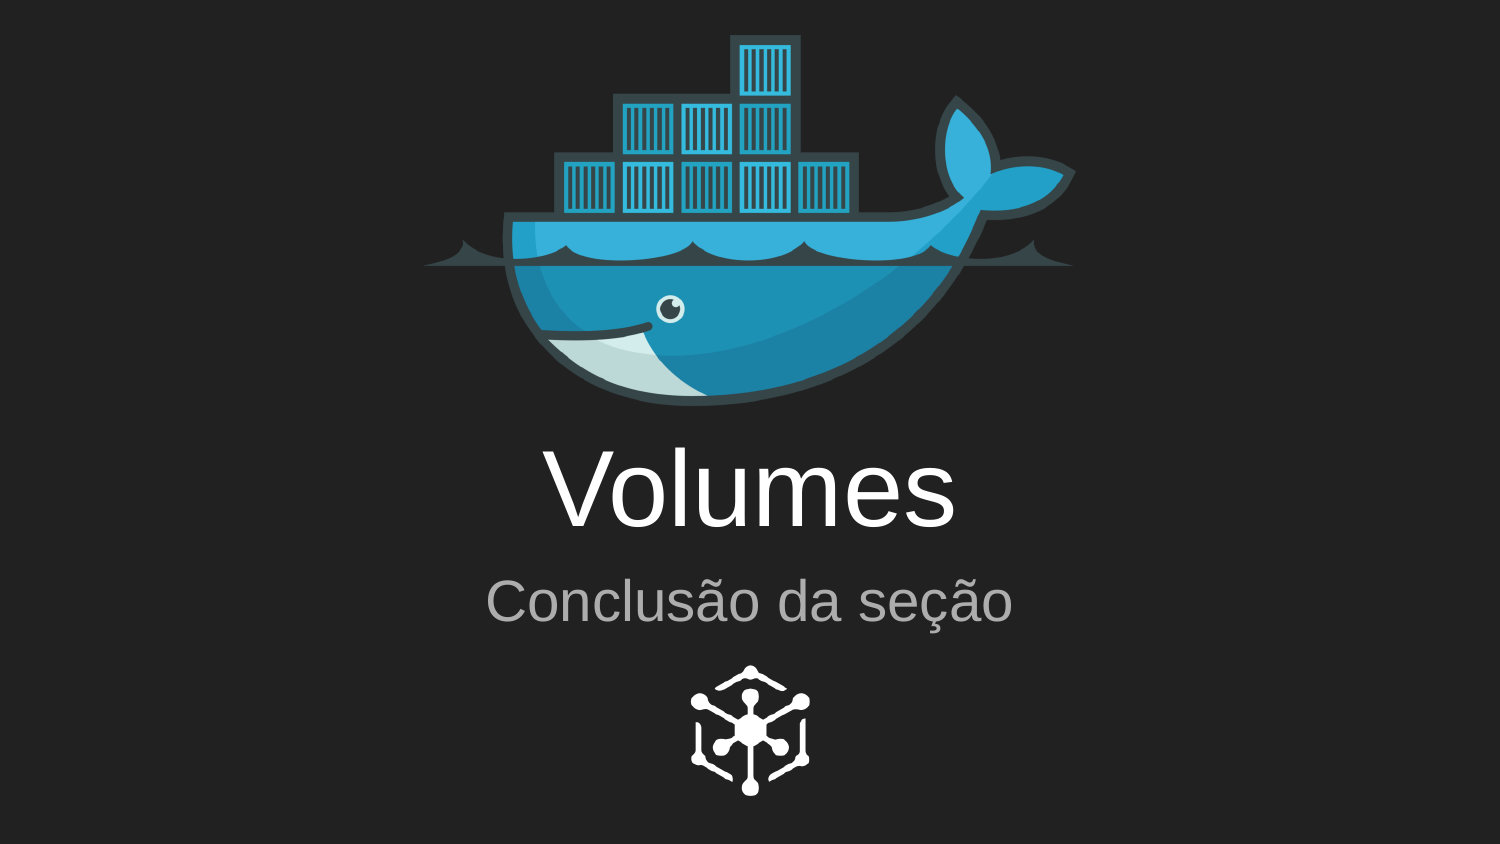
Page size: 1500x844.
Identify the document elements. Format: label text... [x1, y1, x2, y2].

title Volumes [51, 226, 1449, 547]
picture [422, 34, 1078, 423]
picture [690, 664, 810, 796]
subtitle Conclusão da seção [51, 547, 1449, 678]
